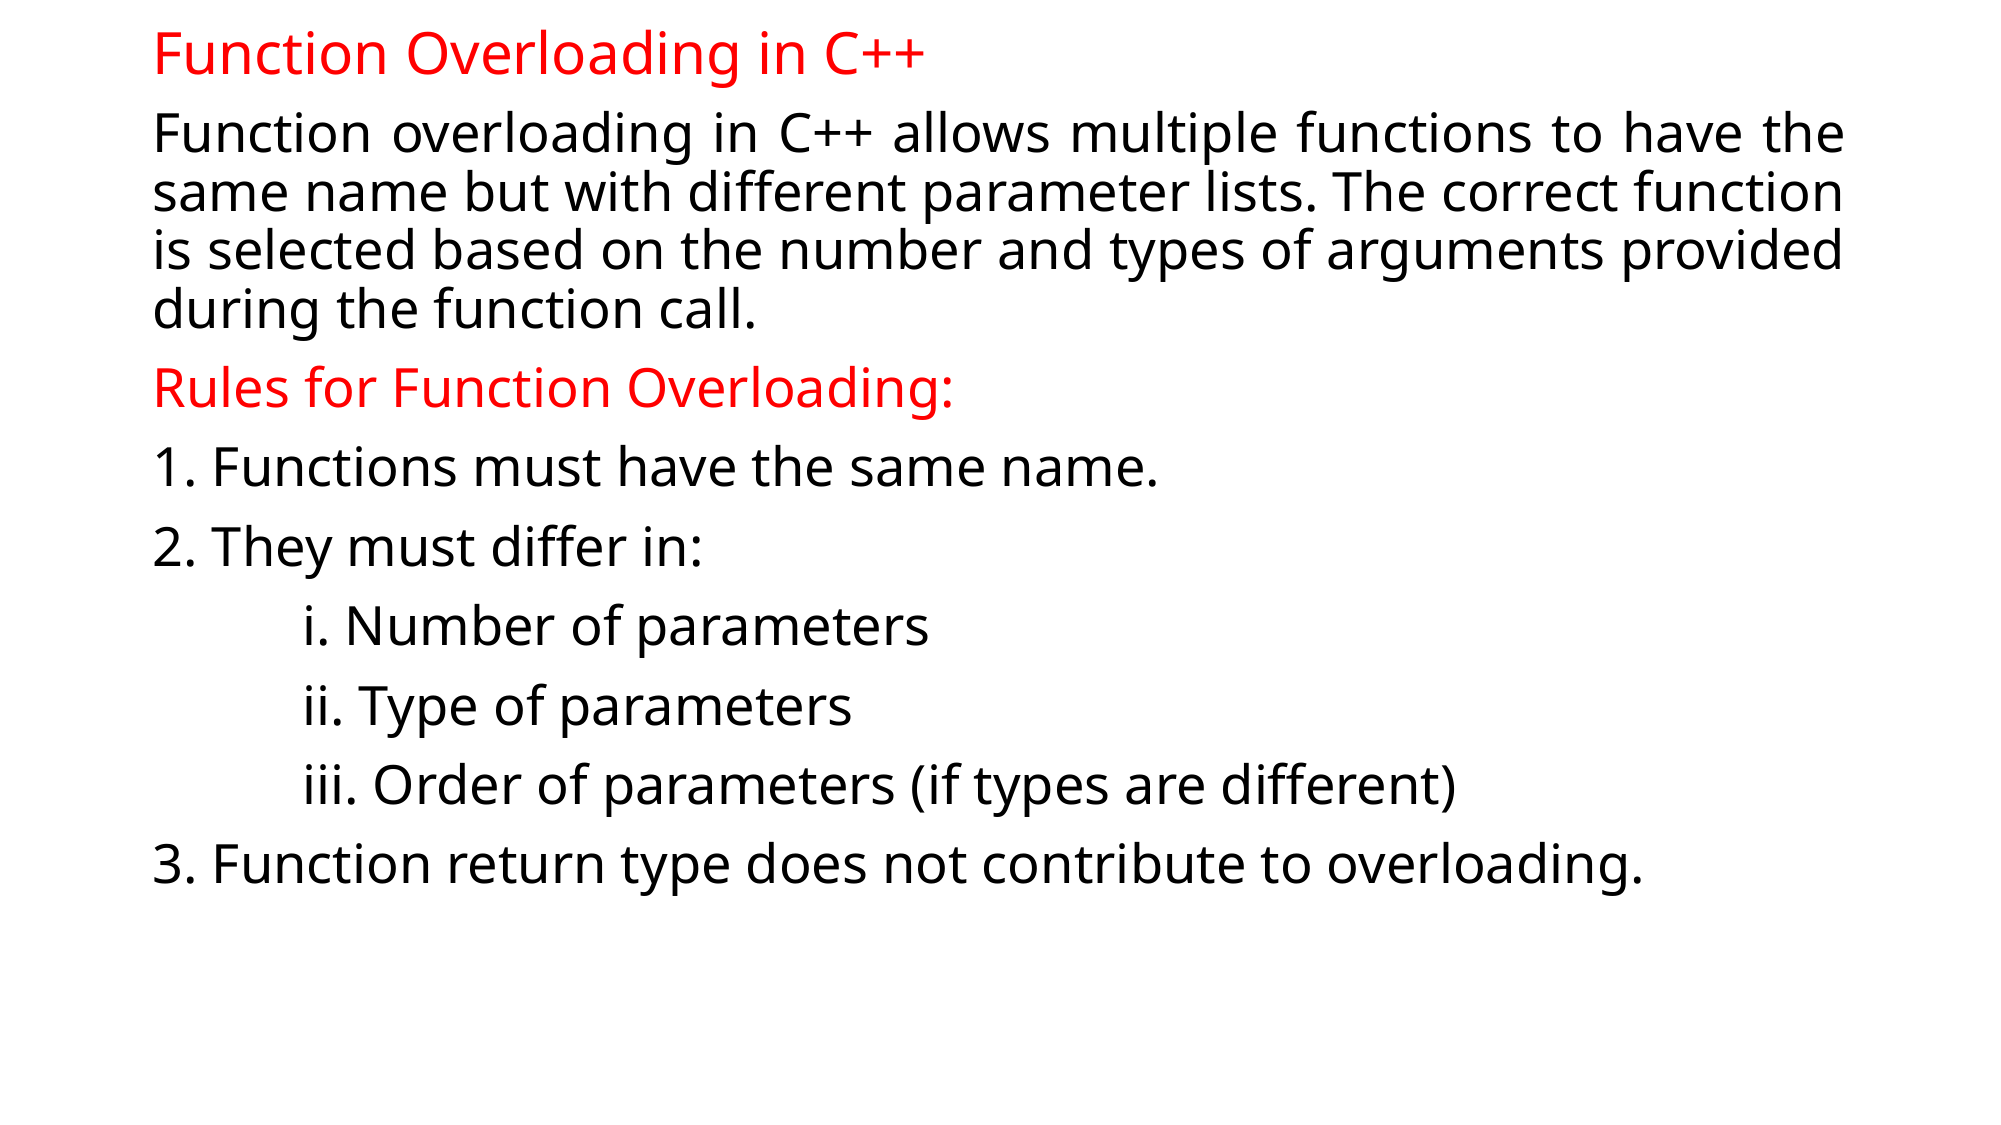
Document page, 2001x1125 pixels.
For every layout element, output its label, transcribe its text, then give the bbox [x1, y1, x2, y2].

title Function Overloading in C++ [137, 12, 1863, 98]
list Function overloading in C++ allows multiple functions to have the same name but with different parameter lists. The correct function is selected based on the number and types of arguments provided during the function call. Rules for Function Overloading: 1. Functions must have the same name. 2. They must differ in: i. Number of parameters ii. Type of parameters iii. Order of parameters (if types are different) 3. Function return type does not contribute to overloading. [137, 98, 1863, 1070]
